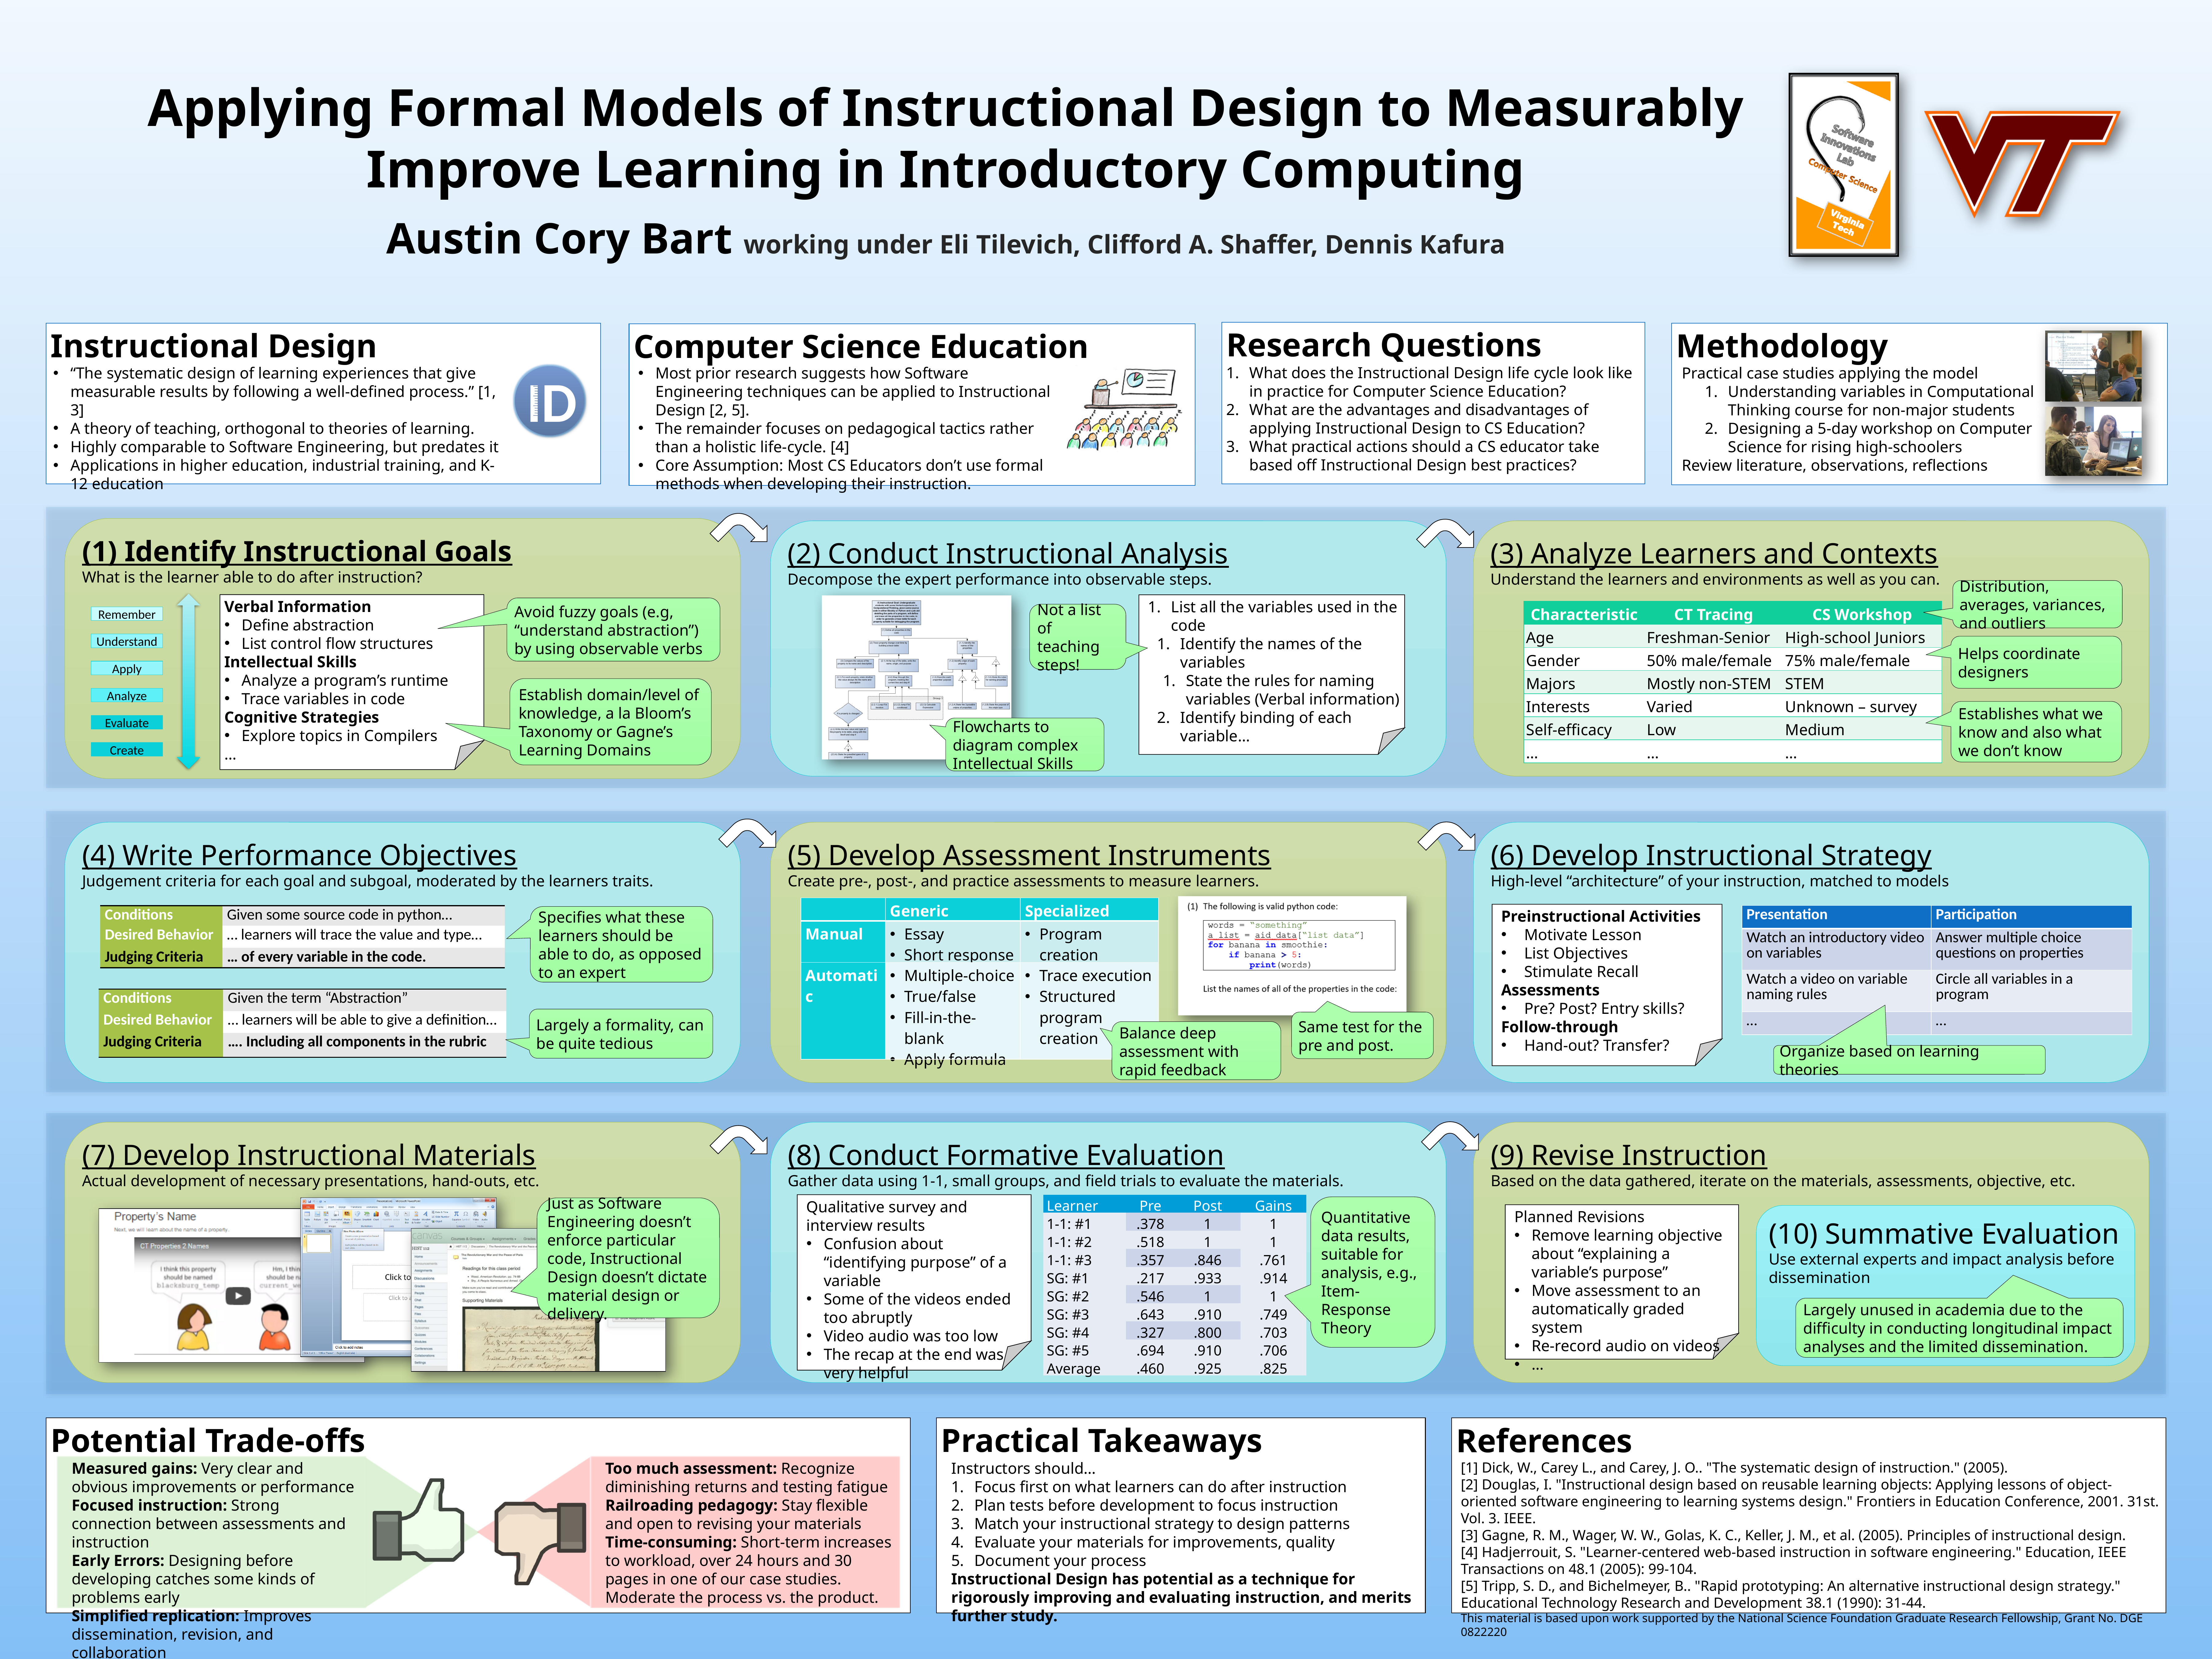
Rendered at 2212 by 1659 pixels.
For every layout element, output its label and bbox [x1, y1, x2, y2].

picture [2045, 407, 2142, 476]
text_box [46, 1418, 910, 1613]
text_box [533, 386, 538, 416]
picture [2045, 331, 2142, 402]
picture [1067, 365, 1182, 453]
text_box [91, 594, 200, 769]
picture [822, 595, 1011, 759]
picture [99, 1198, 666, 1371]
text_box [0, 0, 2212, 1659]
